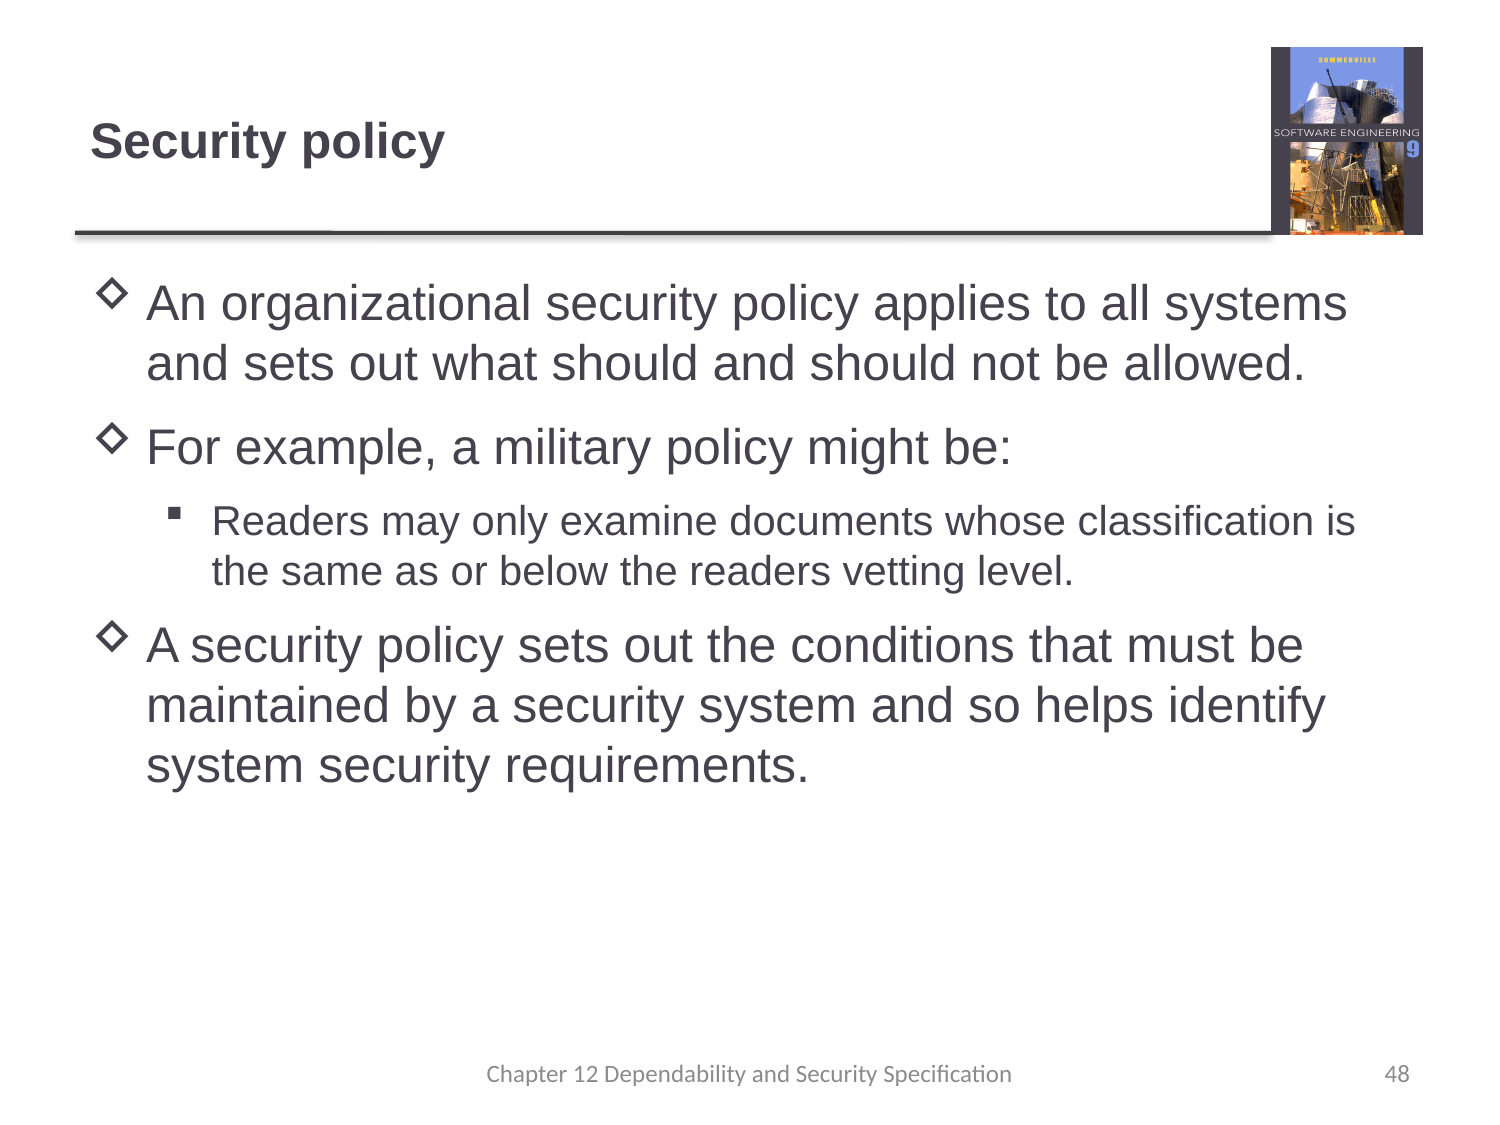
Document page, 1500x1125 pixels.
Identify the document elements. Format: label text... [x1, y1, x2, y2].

list An organizational security policy applies to all systems and sets out what should and should not be allowed. For example, a military policy might be: Readers may only examine documents whose classification is the same as or below the readers vetting level. A security policy sets out the conditions that must be maintained by a security system and so helps identify system security requirements. [75, 262, 1425, 1005]
picture [1272, 47, 1423, 235]
slide_number 48 [1075, 1042, 1425, 1103]
footer Chapter 12 Dependability and Security Specification [425, 1042, 1075, 1103]
title Security policy [74, 44, 1272, 233]
